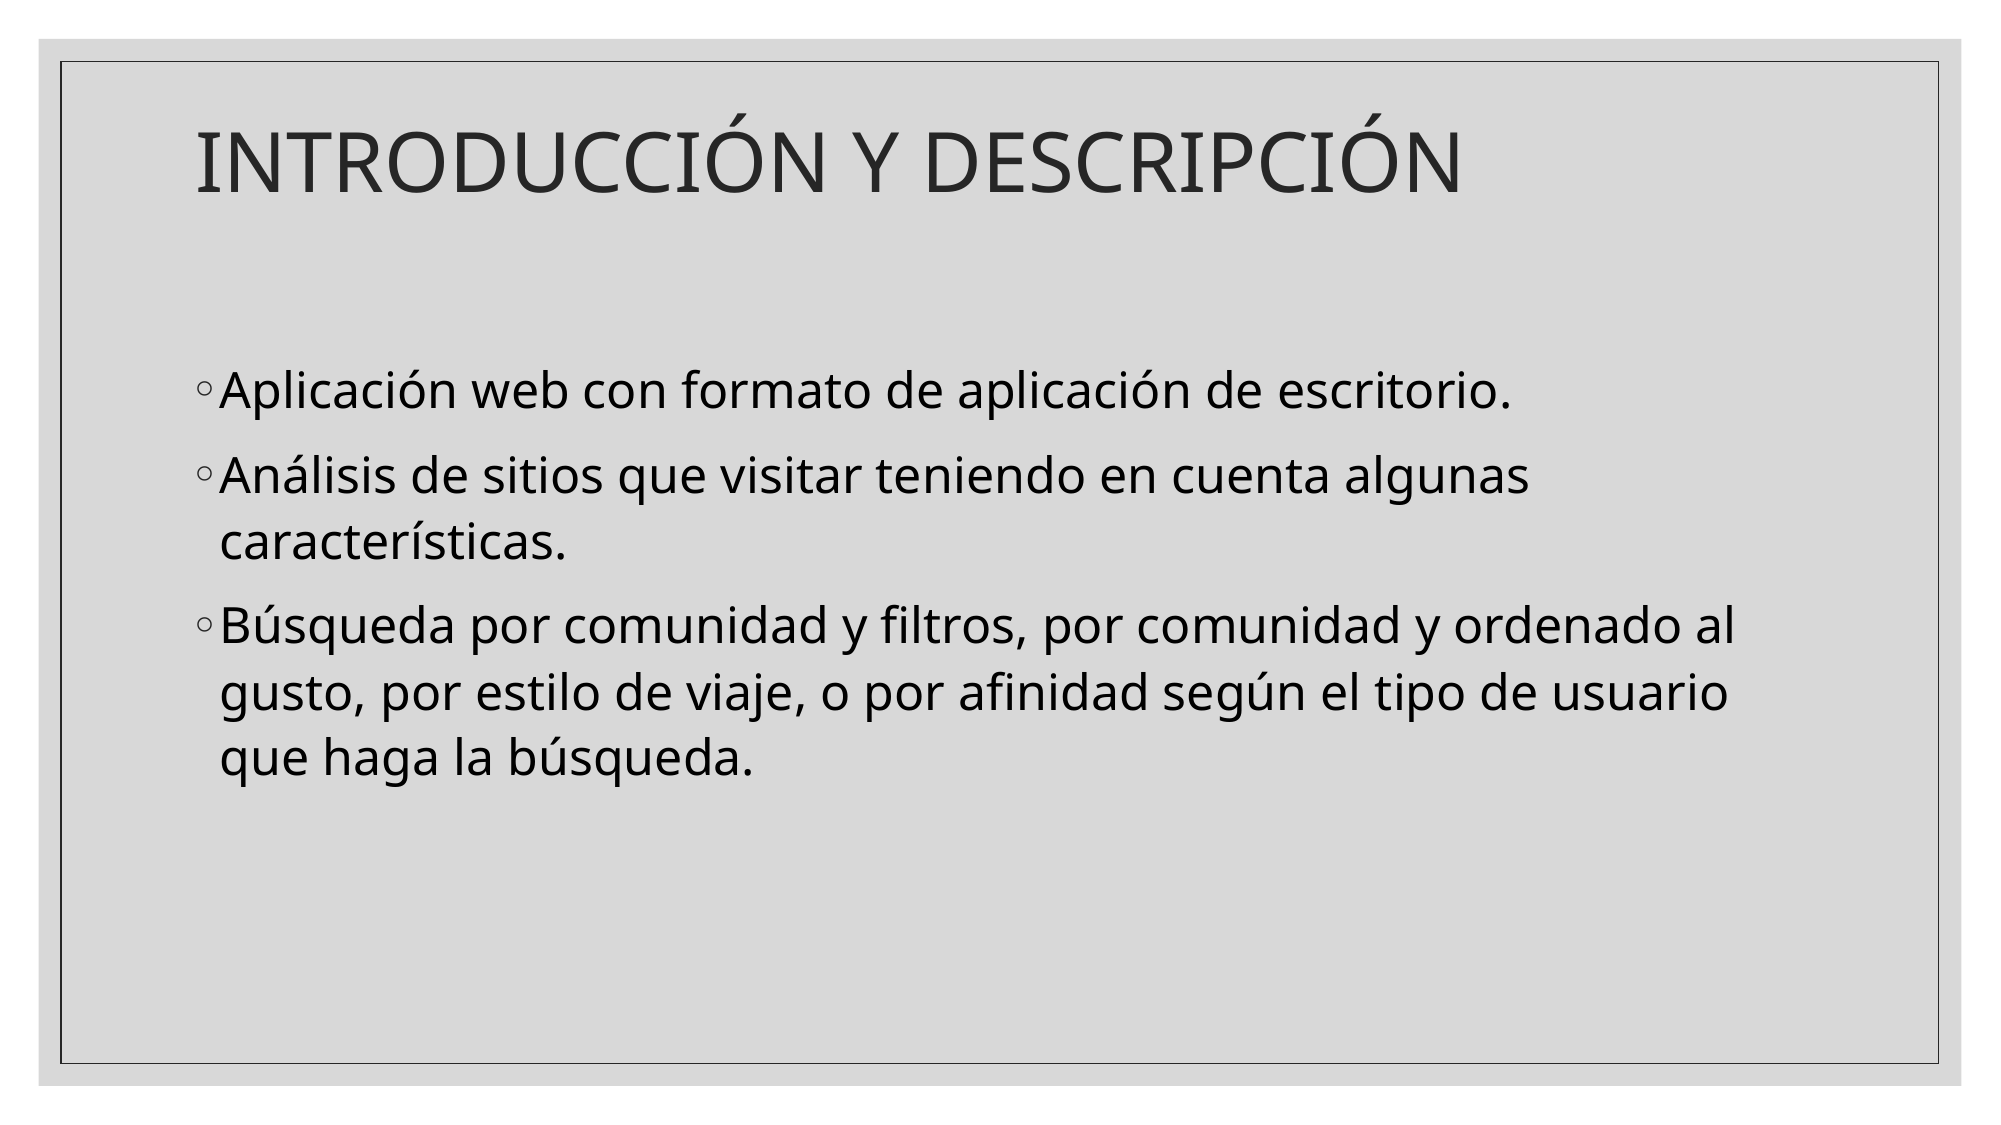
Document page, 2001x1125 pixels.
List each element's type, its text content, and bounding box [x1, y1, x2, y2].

list Aplicación web con formato de aplicación de escritorio. Análisis de sitios que visitar teniendo en cuenta algunas características. Búsqueda por comunidad y filtros, por comunidad y ordenado al gusto, por estilo de viaje, o por afinidad según el tipo de usuario que haga la búsqueda. [174, 345, 1825, 977]
title INTRODUCCIÓN Y DESCRIPCIÓN [180, 47, 1830, 285]
